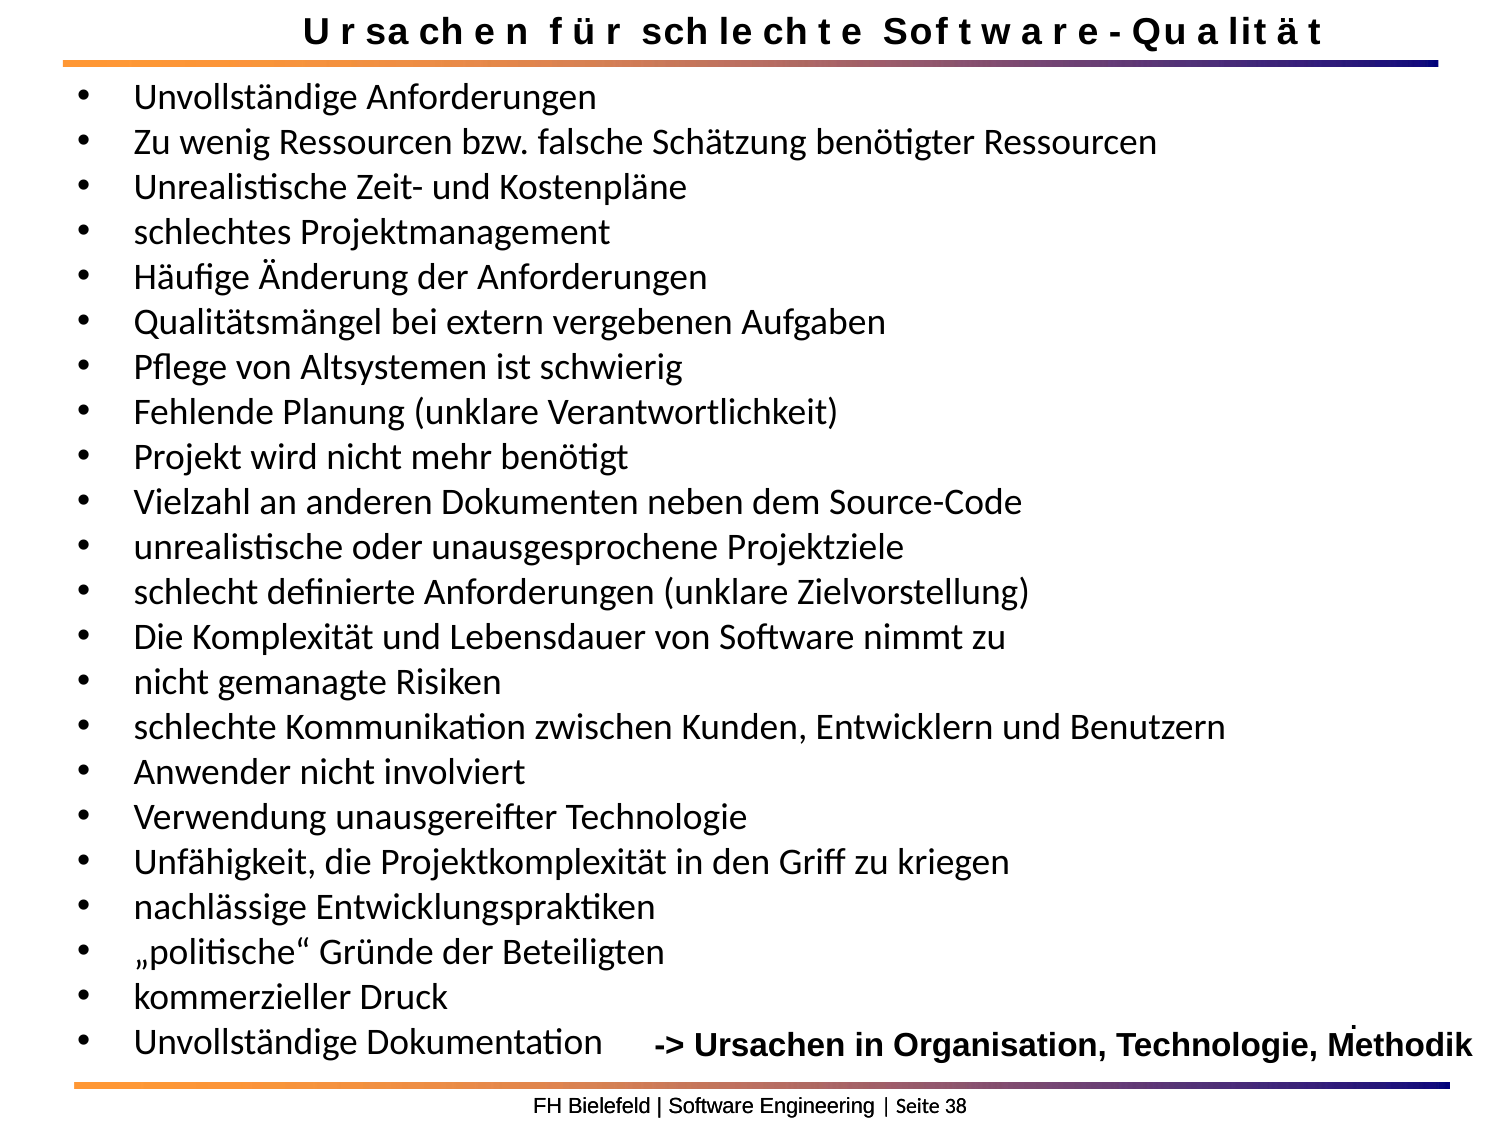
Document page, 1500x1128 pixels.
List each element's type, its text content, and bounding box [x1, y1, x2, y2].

text_box U r sa ch e n f ü r sch le ch t e Sof t w a r e - Qu a lit ä t [286, 0, 1362, 60]
text_box -> Ursachen in Organisation, Technologie, Methodik [637, 1015, 1500, 1071]
text_box Unvollständige Anforderungen Zu wenig Ressourcen bzw. falsche Schätzung benötigter Ressourcen Unrealistische Zeit- und Kostenpläne schlechtes Projektmanagement Häufige Änderung der Anforderungen Qualitätsmängel bei extern vergebenen Aufgaben Pflege von Altsystemen ist schwierig Fehlende Planung (unklare Verantwortlichkeit) Projekt wird nicht mehr benötigt Vielzahl an anderen Dokumenten neben dem Source-Code unrealistische oder unausgesprochene Projektziele schlecht definierte Anforderungen (unklare Zielvorstellung) Die Komplexität und Lebensdauer von Software nimmt zu nicht gemanagte Risiken schlechte Kommunikation zwischen Kunden, Entwicklern und Benutzern Anwender nicht involviert Verwendung unausgereifter Technologie Unfähigkeit, die Projektkomplexität in den Griff zu kriegen nachlässige Entwicklungspraktiken „politische“ Gründe der Beteiligten kommerzieller Druck Unvollständige Dokumentation [62, 64, 1413, 1120]
picture [62, 60, 1439, 67]
picture [1413, 1082, 1450, 1089]
